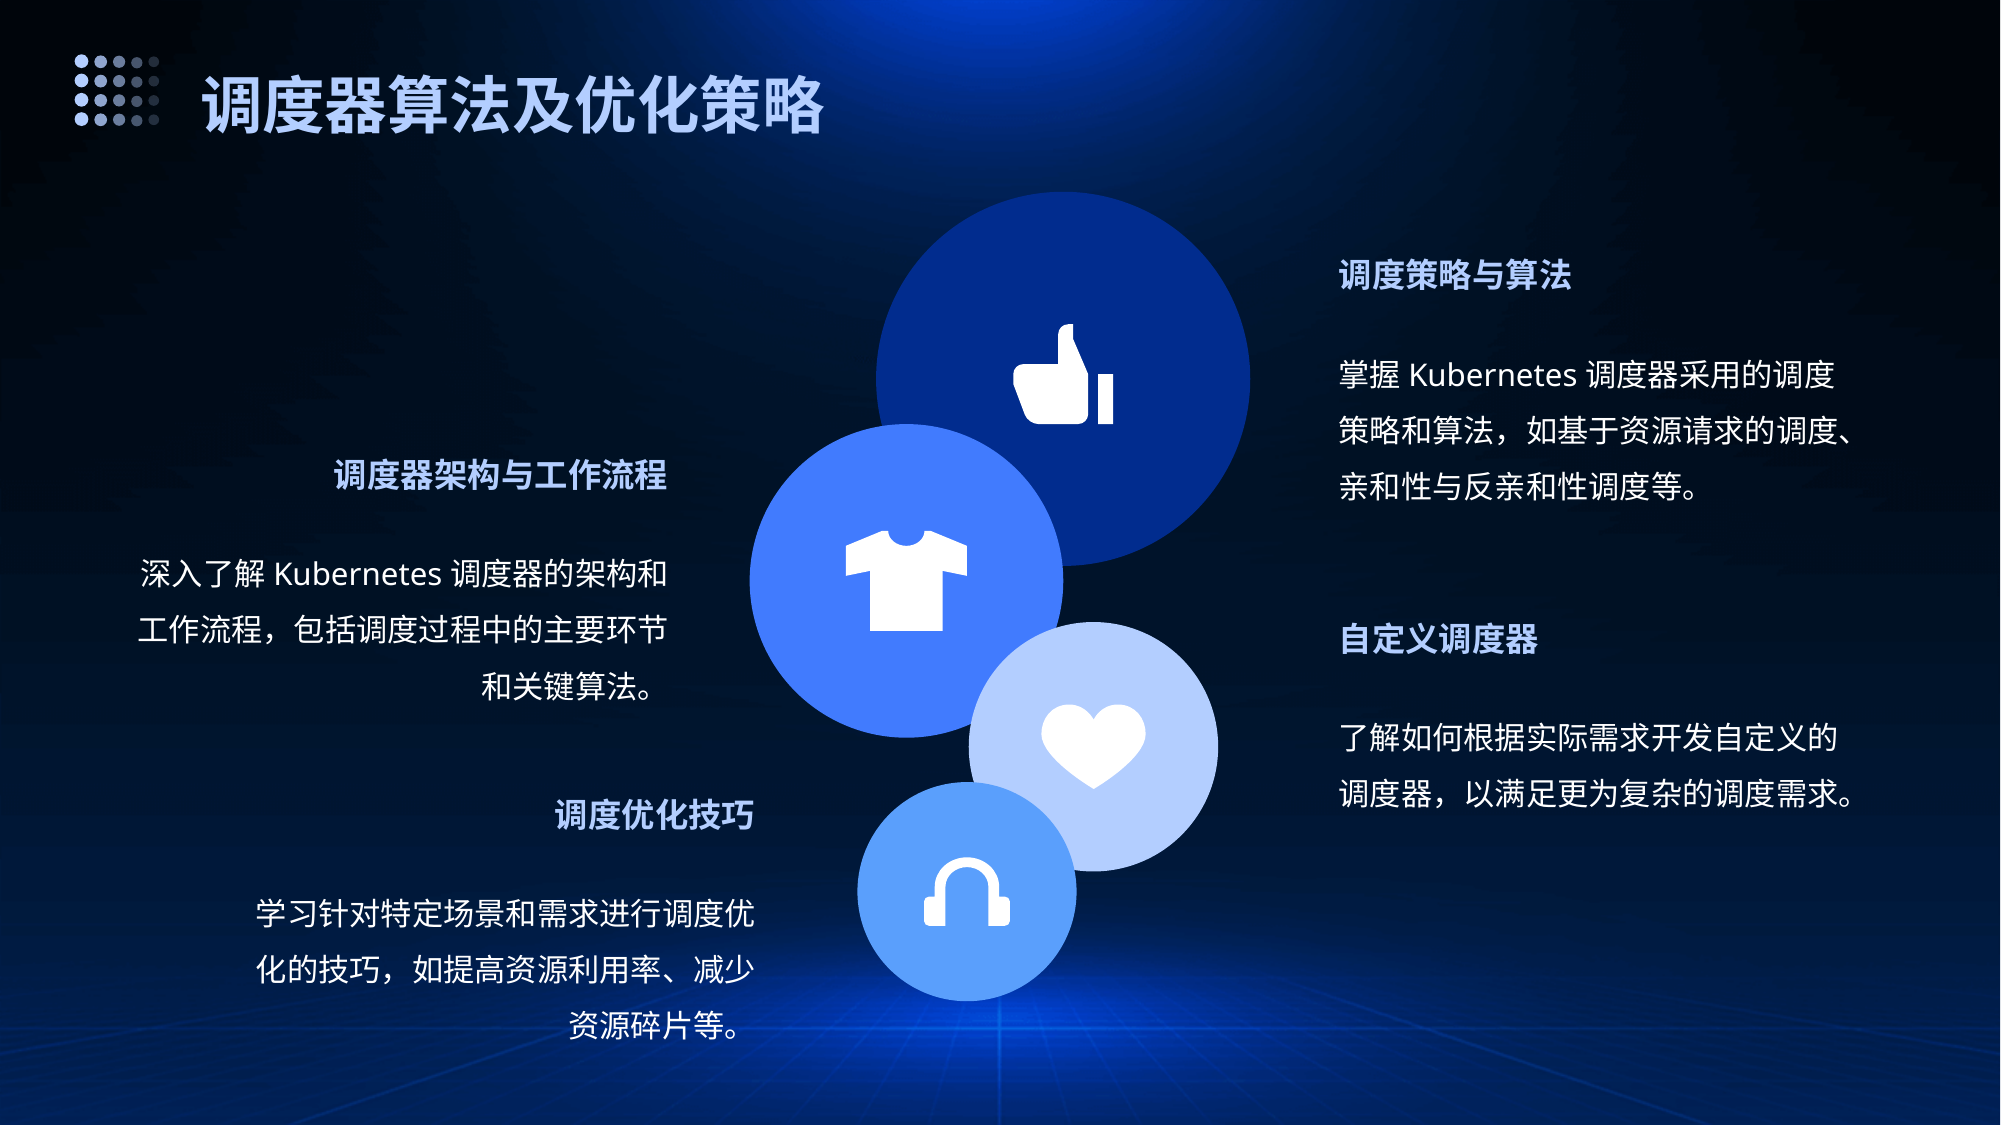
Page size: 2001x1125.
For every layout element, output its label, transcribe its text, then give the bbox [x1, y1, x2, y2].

text_box 学习针对特定场景和需求进行调度优化的技巧，如提高资源利用率、减少资源碎片等。 [223, 855, 766, 1065]
text_box 了解如何根据实际需求开发自定义的调度器，以满足更为复杂的调度需求。 [1318, 679, 1860, 833]
text_box [1041, 704, 1146, 789]
text_box 掌握Kubernetes调度器采用的调度策略和算法，如基于资源请求的调度、亲和性与反亲和性调度等。 [1318, 315, 1860, 525]
text_box [968, 622, 1219, 872]
text_box [924, 857, 1010, 926]
text_box [1013, 324, 1089, 425]
text_box [876, 191, 1251, 566]
text_box 调度优化技巧 [159, 754, 766, 855]
text_box 调度器架构与工作流程 [64, 414, 679, 515]
picture [0, 0, 2001, 1125]
text_box 调度策略与算法 [1318, 214, 1982, 315]
text_box [1098, 374, 1114, 425]
text_box [845, 530, 967, 631]
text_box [74, 15, 1821, 166]
text_box 深入了解Kubernetes调度器的架构和工作流程，包括调度过程中的主要环节和关键算法。 [113, 515, 679, 725]
text_box [857, 782, 1077, 1002]
text_box [749, 424, 1064, 738]
text_box 自定义调度器 [1318, 577, 1967, 679]
